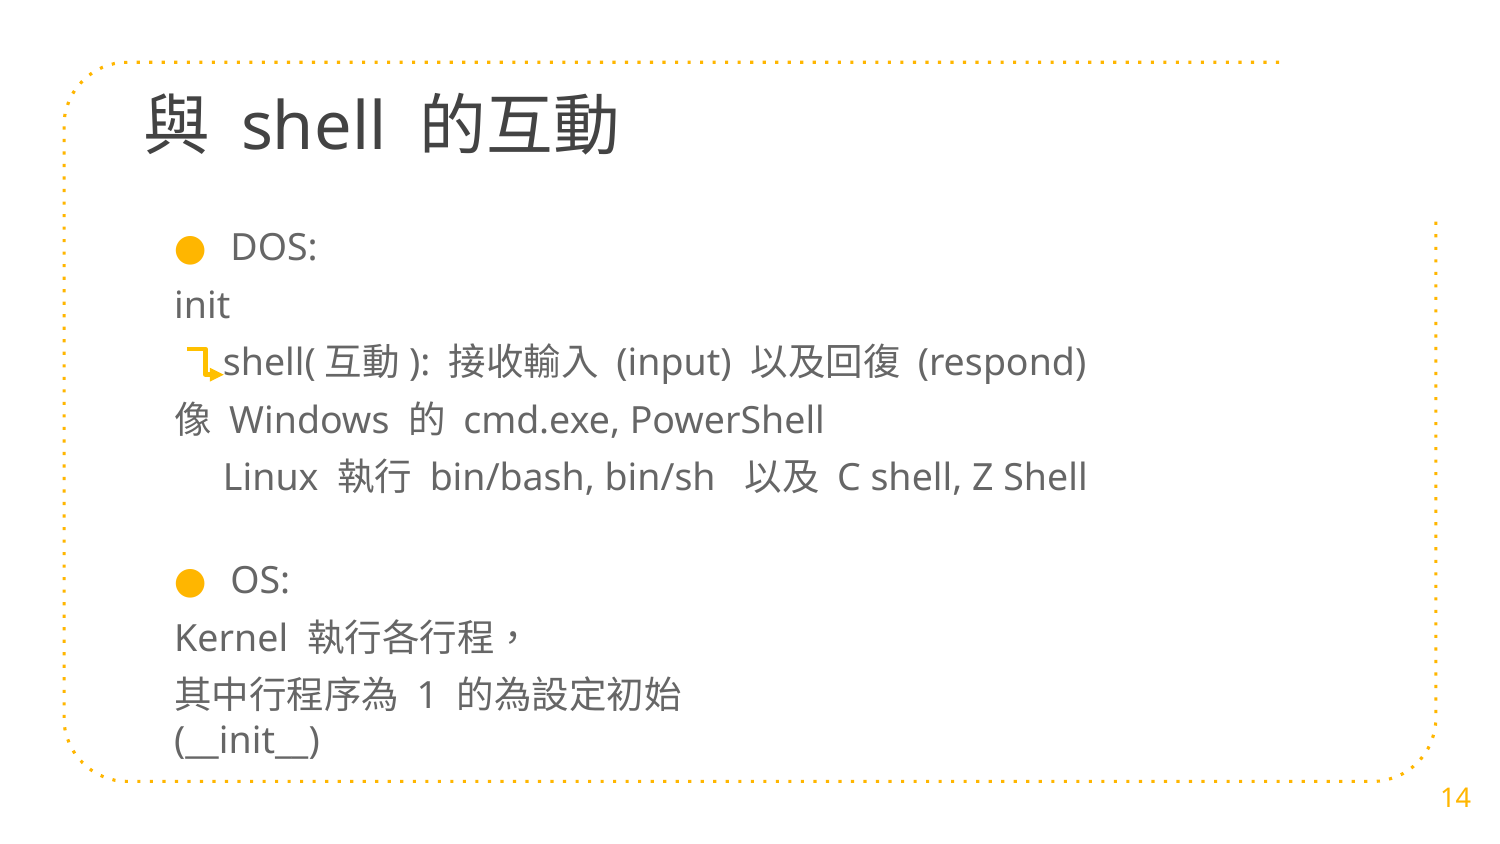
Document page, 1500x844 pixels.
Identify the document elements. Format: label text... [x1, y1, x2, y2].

slide_number 14 [1411, 753, 1500, 844]
title 與 shell 的互動 [128, 67, 1255, 209]
list DOS: init shell(互動): 接收輸入 (input) 以及回復 (respond) 像 Windows 的 cmd.exe, PowerShell Linux 執行 bin/bash, bin/sh 以及 C shell, Z Shell [140, 208, 1151, 533]
list OS: Kernel 執行各行程， 其中行程序為 1 的為設定初始(__init__) [140, 541, 839, 757]
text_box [186, 348, 225, 375]
